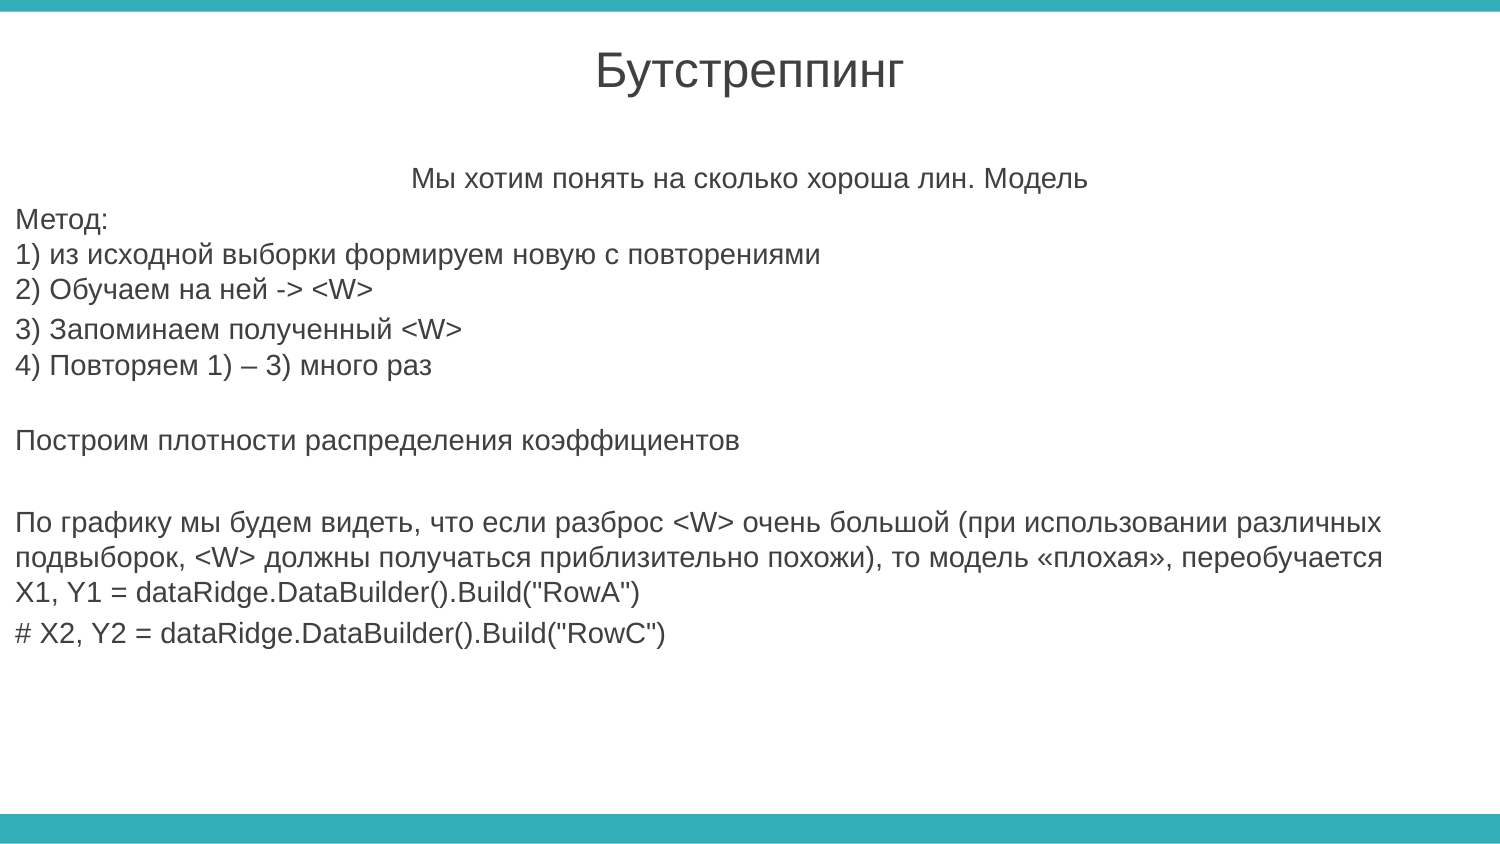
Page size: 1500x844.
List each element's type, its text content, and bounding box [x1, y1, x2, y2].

list Мы хотим понять на сколько хороша лин. Модель Метод: 1) из исходной выборки формируем новую с повторениями 2) Обучаем на ней -> <W> 3) Запоминаем полученный <W> 4) Повторяем 1) – 3) много раз Построим плотности распределения коэффициентов По графику мы будем видеть, что если разброс <W> очень большой (при использовании различных подвыборок, <W> должны получаться приблизительно похожи), то модель «плохая», переобучается X1, Y1 = dataRidge.DataBuilder().Build("RowA") # X2, Y2 = dataRidge.DataBuilder().Build("RowC") [0, 150, 1500, 659]
list Бутстреппинг [0, 20, 1500, 115]
